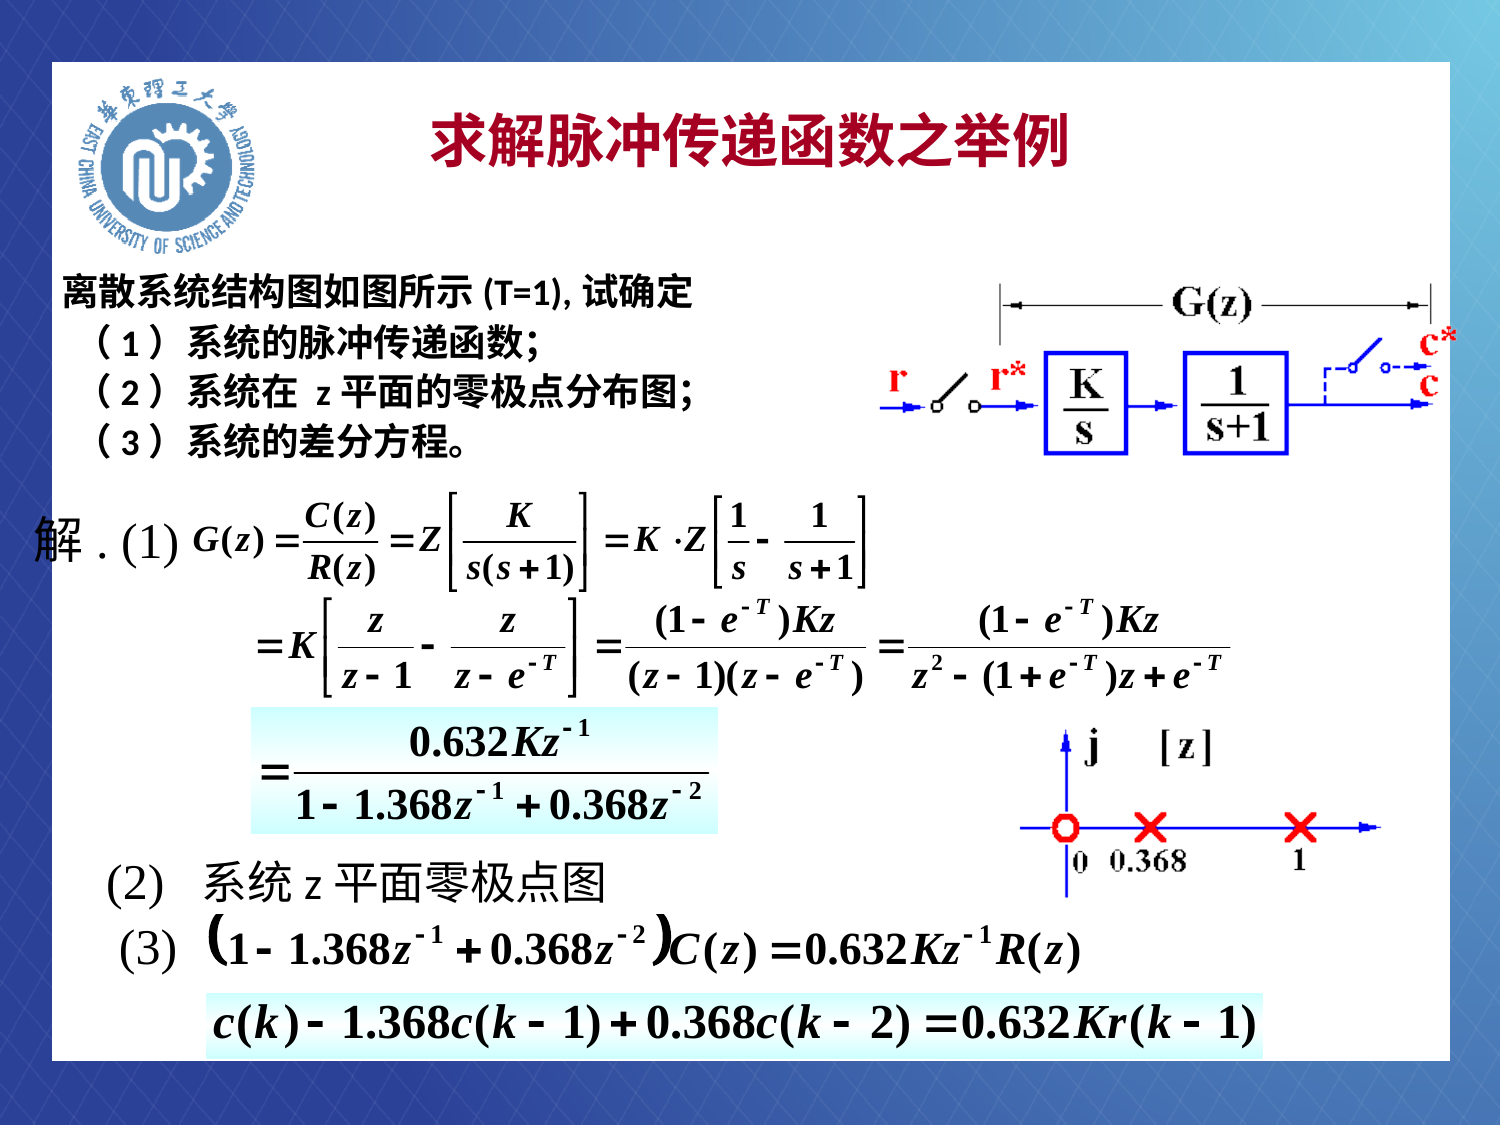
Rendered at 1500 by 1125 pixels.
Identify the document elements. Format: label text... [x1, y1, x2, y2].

text_box 解. (1) [19, 500, 183, 576]
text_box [874, 276, 1463, 461]
text_box 离散系统结构图如图所示(T=1),试确定 （1）系统的脉冲传递函数； （2）系统在 z平面的零极点分布图； （3）系统的差分方程。 [24, 239, 875, 478]
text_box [248, 588, 1238, 705]
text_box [206, 992, 1263, 1059]
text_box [103, 906, 1088, 984]
text_box (2) 系统z平面零极点图 [91, 842, 623, 918]
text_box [250, 707, 719, 834]
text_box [188, 483, 880, 599]
picture [0, 0, 1500, 1125]
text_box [1012, 715, 1388, 903]
title 求解脉冲传递函数之举例 [74, 44, 1426, 233]
